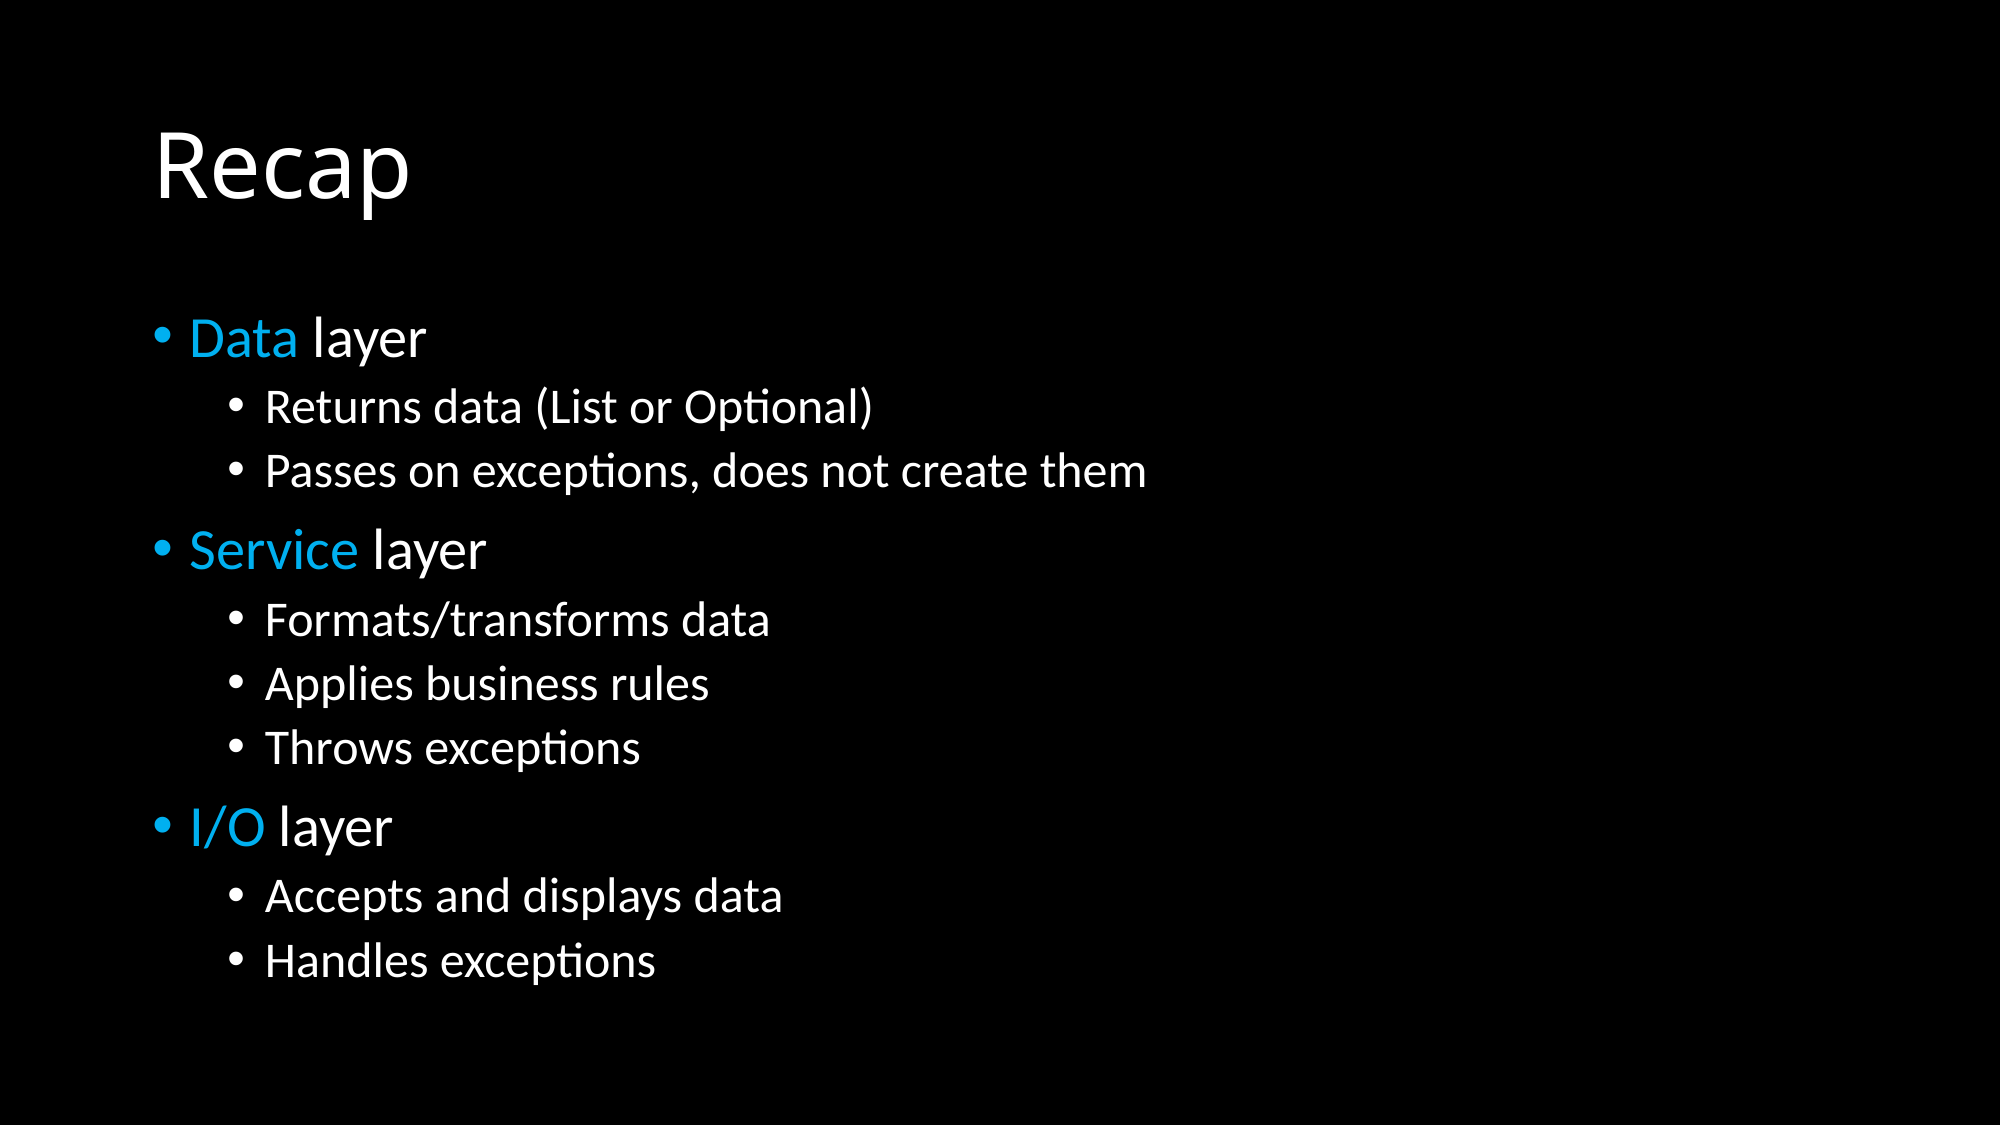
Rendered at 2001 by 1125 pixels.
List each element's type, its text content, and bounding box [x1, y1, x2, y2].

list Data layer Returns data (List or Optional) Passes on exceptions, does not create them Service layer Formats/transforms data Applies business rules Throws exceptions I/O layer Accepts and displays data Handles exceptions [137, 299, 1303, 1014]
title Recap [137, 59, 1863, 278]
